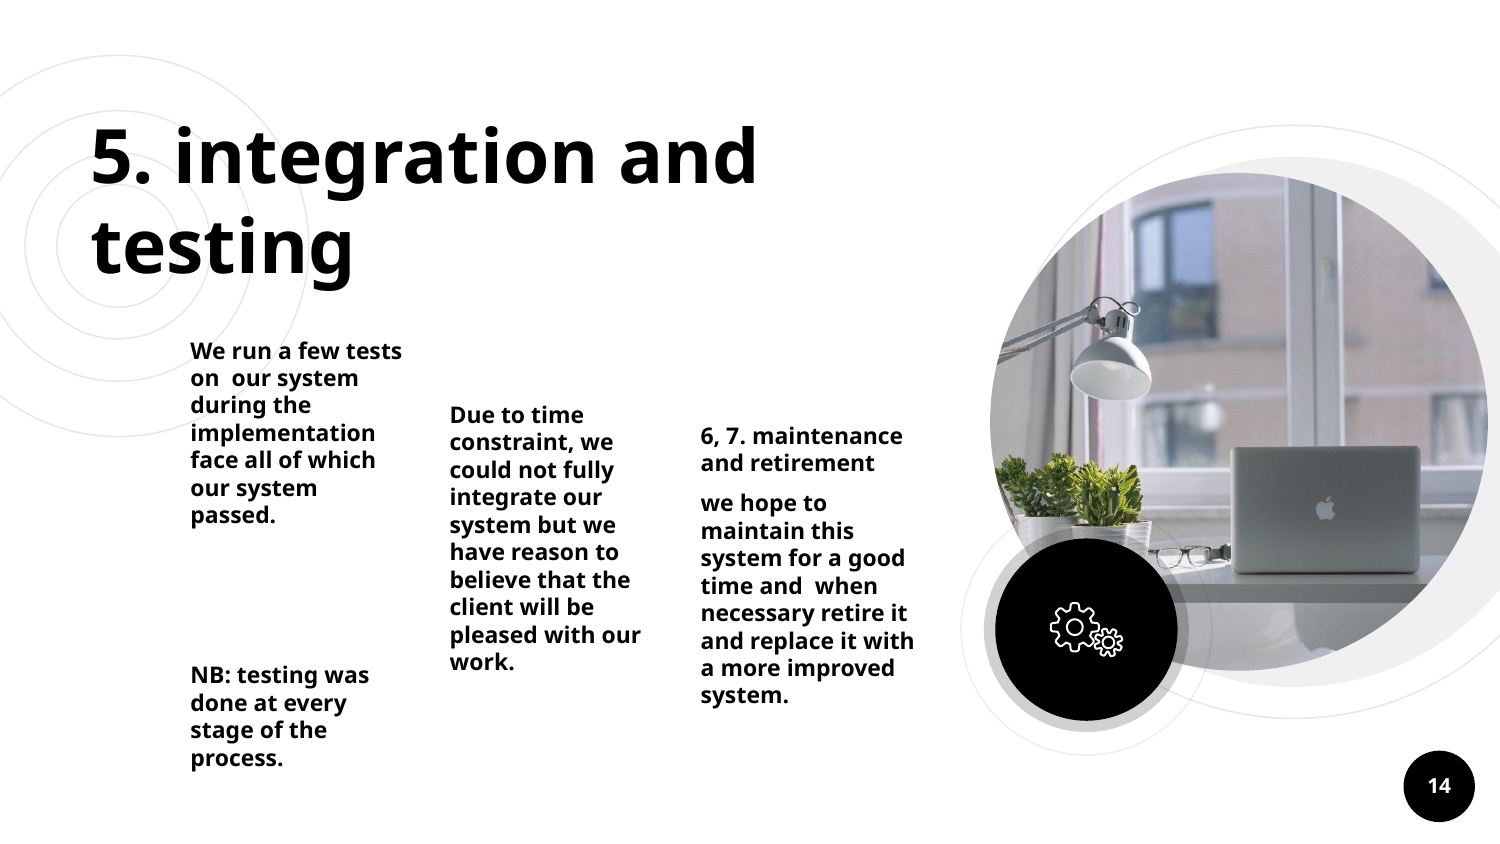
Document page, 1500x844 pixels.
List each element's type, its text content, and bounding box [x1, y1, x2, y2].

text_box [1050, 602, 1123, 657]
list 6, 7. maintenance and retirement we hope to maintain this system for a good time and when necessary retire it and replace it with a more improved system. [685, 406, 937, 805]
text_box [959, 503, 1213, 757]
picture [989, 172, 1489, 671]
list We run a few tests on our system during the implementation face all of which our system passed. NB: testing was done at every stage of the process. [175, 321, 420, 751]
list Due to time constraint, we could not fully integrate our system but we have reason to believe that the client will be pleased with our work. [434, 385, 679, 815]
title 5. integration and testing [75, 191, 932, 304]
slide_number ‹#› [1403, 750, 1475, 823]
